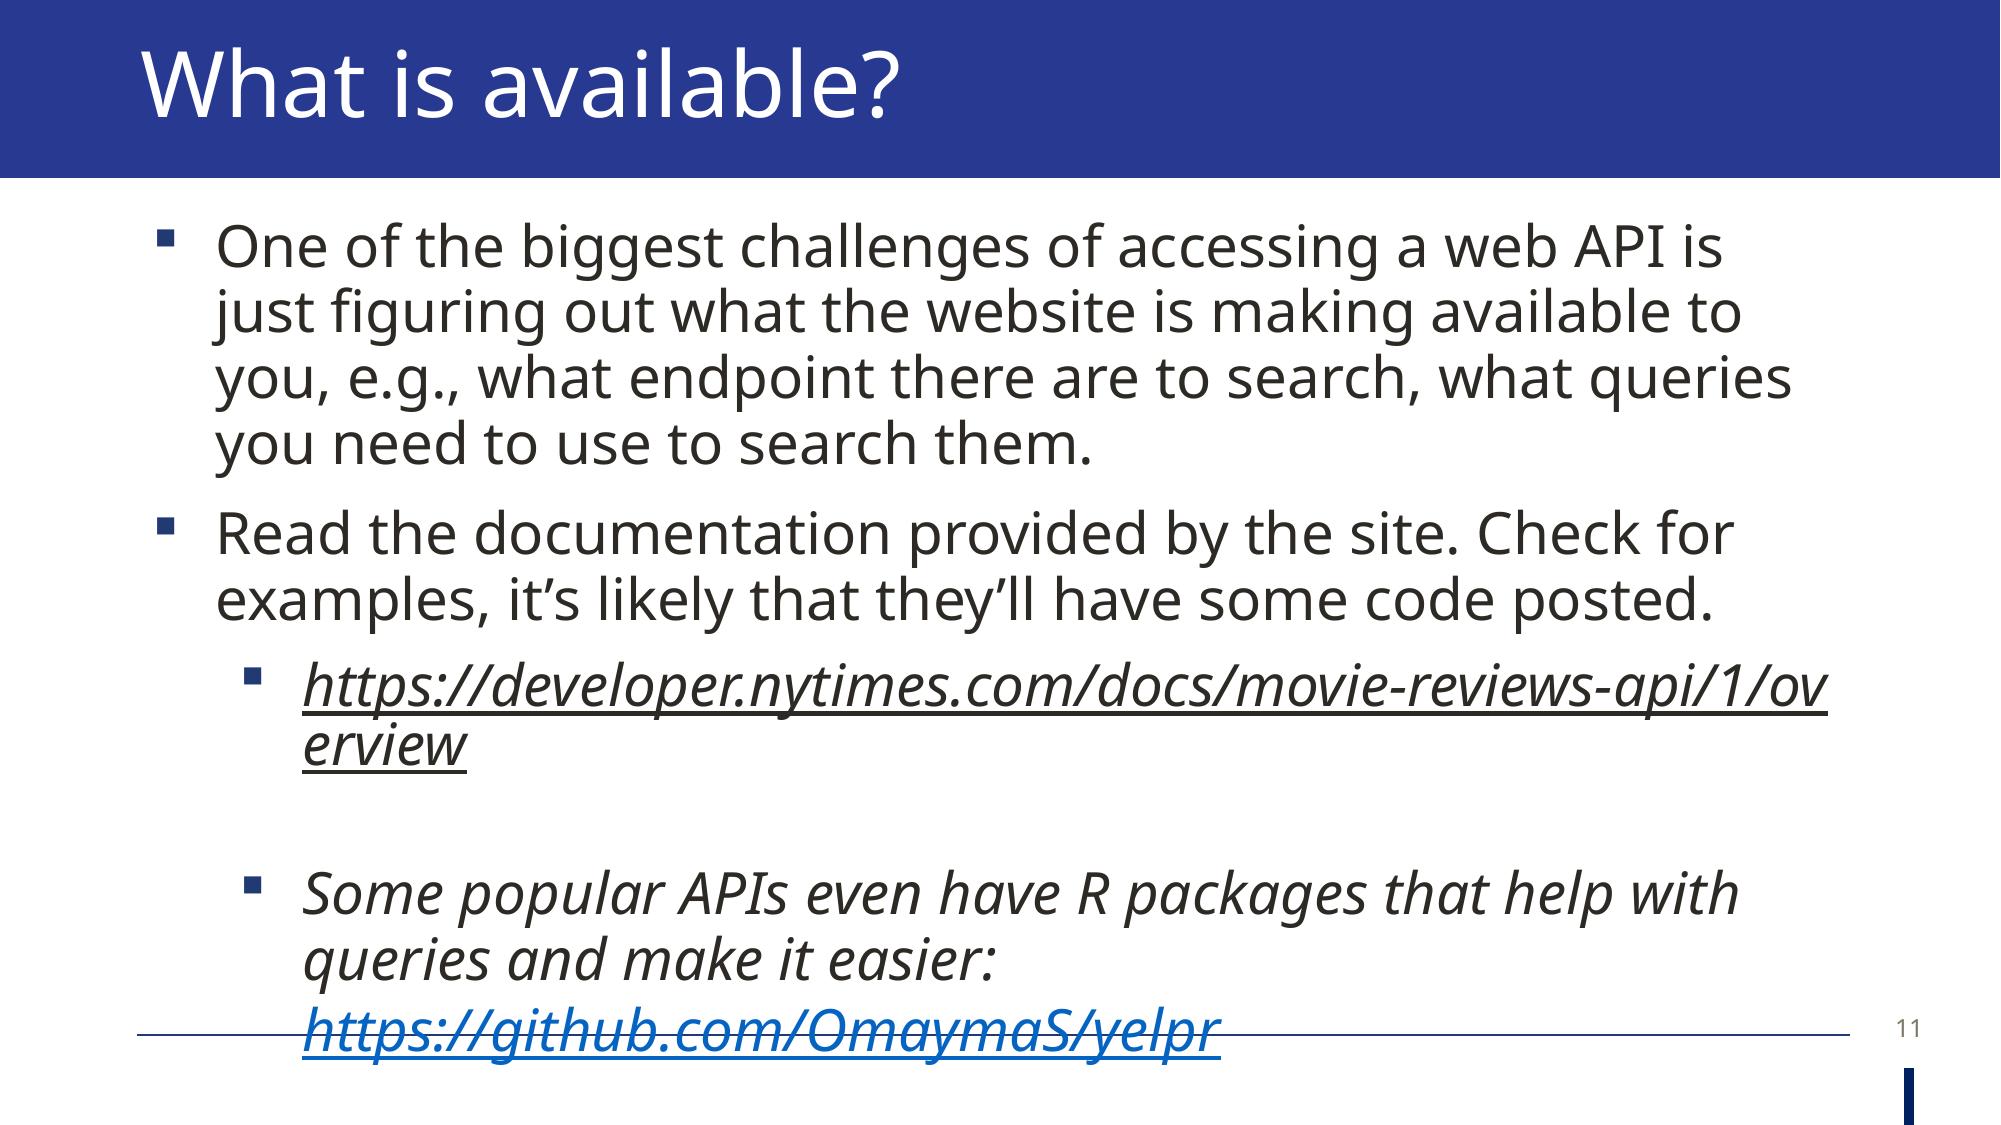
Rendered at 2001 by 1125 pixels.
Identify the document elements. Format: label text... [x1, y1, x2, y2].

title What is available? [125, 29, 1850, 148]
list One of the biggest challenges of accessing a web API is just figuring out what the website is making available to you, e.g., what endpoint there are to search, what queries you need to use to search them. Read the documentation provided by the site. Check for examples, it’s likely that they’ll have some code posted. https://developer.nytimes.com/docs/movie-reviews-api/1/overview Some popular APIs even have R packages that help with queries and make it easier: https://github.com/OmaymaS/yelpr [137, 207, 1850, 1014]
